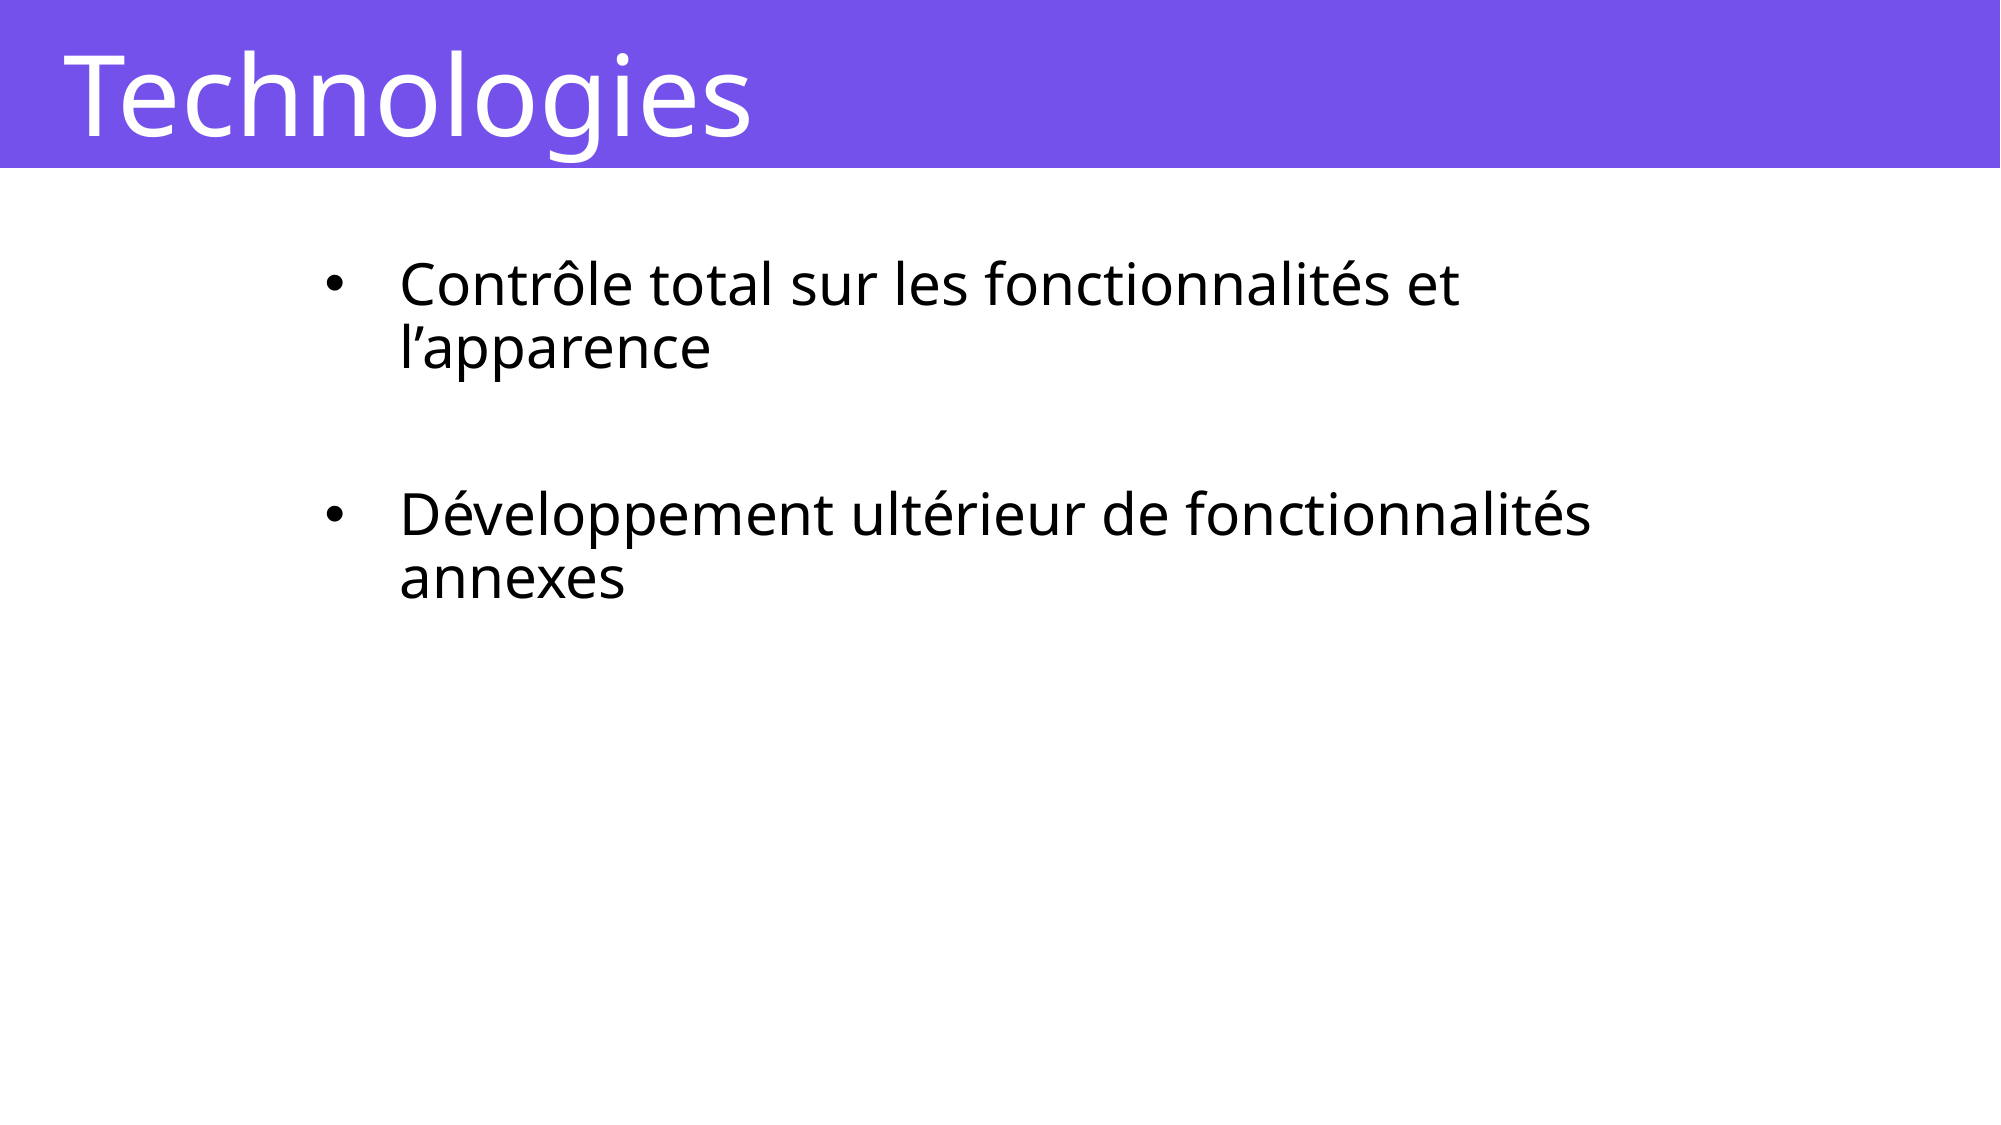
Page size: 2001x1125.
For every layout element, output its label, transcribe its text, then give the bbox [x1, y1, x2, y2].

text_box [0, 0, 2000, 169]
text_box Technologies [48, 0, 1137, 168]
subtitle Contrôle total sur les fonctionnalités et l’apparence Développement ultérieur de fonctionnalités annexes [309, 247, 1691, 793]
